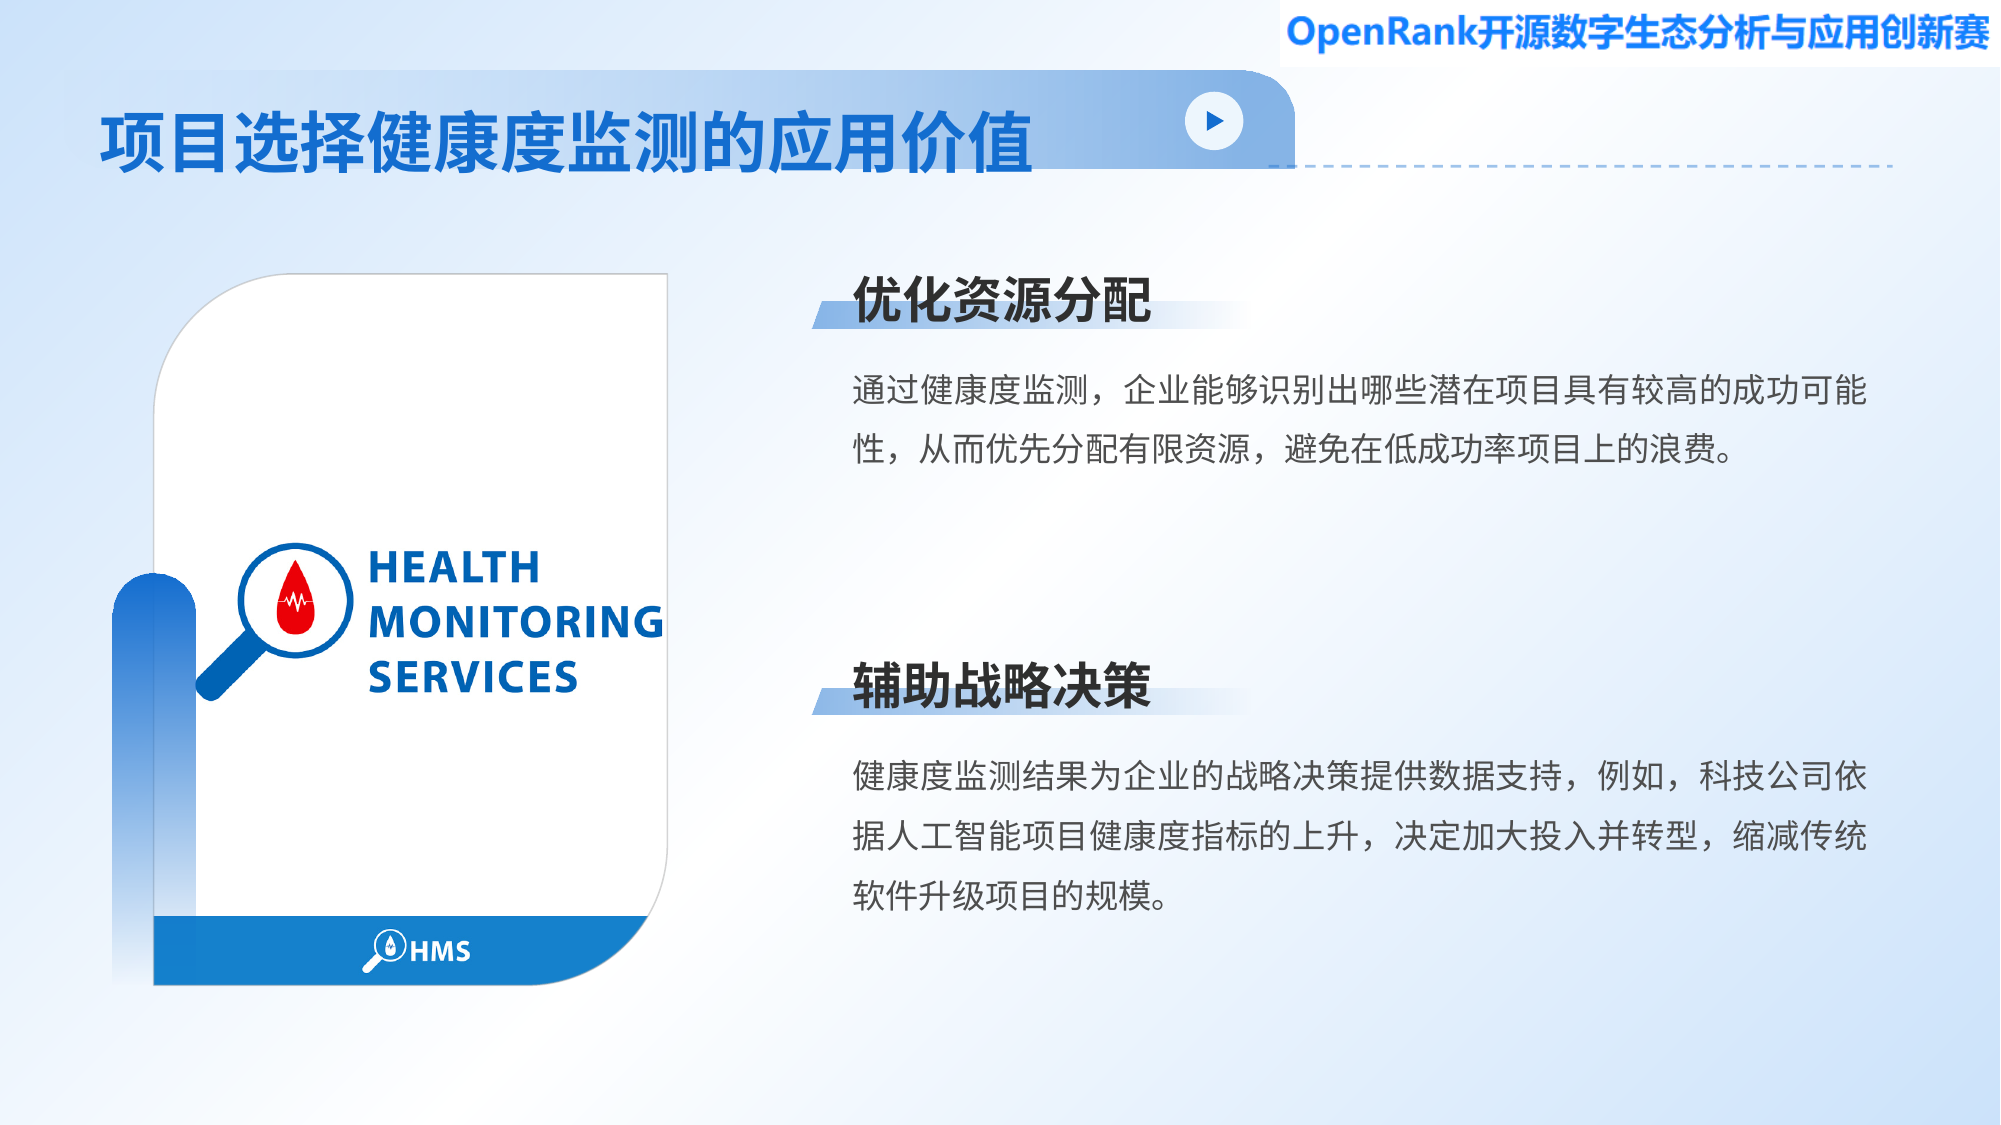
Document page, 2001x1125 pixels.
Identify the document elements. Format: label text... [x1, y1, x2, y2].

text_box 辅助战略决策 [852, 612, 1870, 715]
text_box 通过健康度监测，企业能够识别出哪些潜在项目具有较高的成功可能性，从而优先分配有限资源，避免在低成功率项目上的浪费。 [852, 348, 1870, 601]
text_box [810, 687, 1376, 716]
text_box [111, 571, 197, 987]
picture [153, 273, 668, 986]
picture [1280, 0, 2000, 68]
title 项目选择健康度监测的应用价值 [99, 64, 1900, 181]
text_box 优化资源分配 [852, 225, 1870, 329]
text_box 健康度监测结果为企业的战略决策提供数据支持，例如，科技公司依据人工智能项目健康度指标的上升，决定加大投入并转型，缩减传统软件升级项目的规模。 [852, 735, 1870, 988]
text_box [810, 300, 1375, 330]
